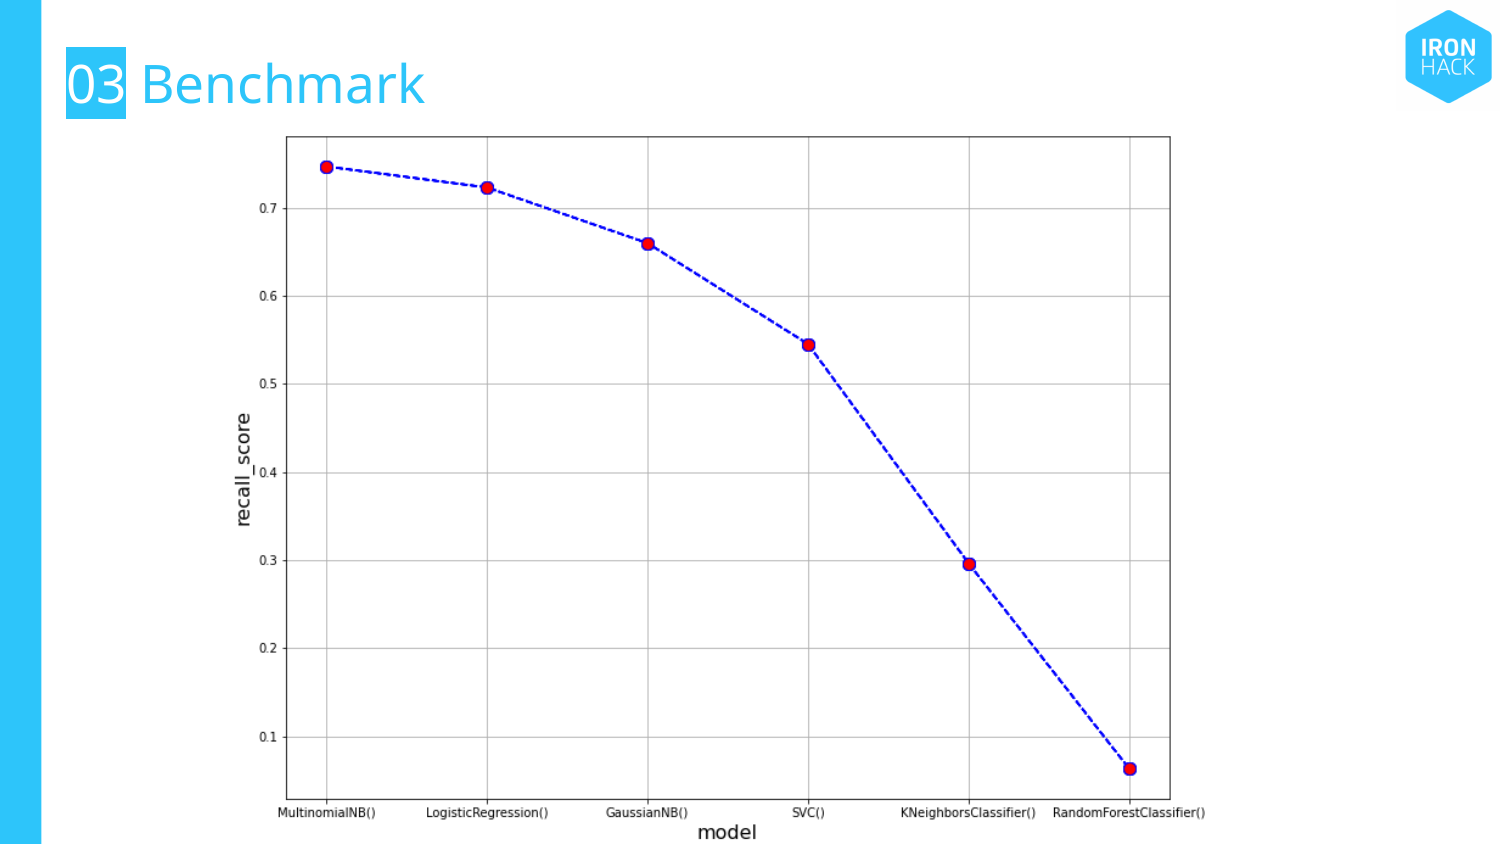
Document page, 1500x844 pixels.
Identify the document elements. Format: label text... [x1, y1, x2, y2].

picture [1396, 0, 1500, 111]
picture [230, 129, 1212, 844]
title 03 Benchmark [51, 35, 1449, 130]
